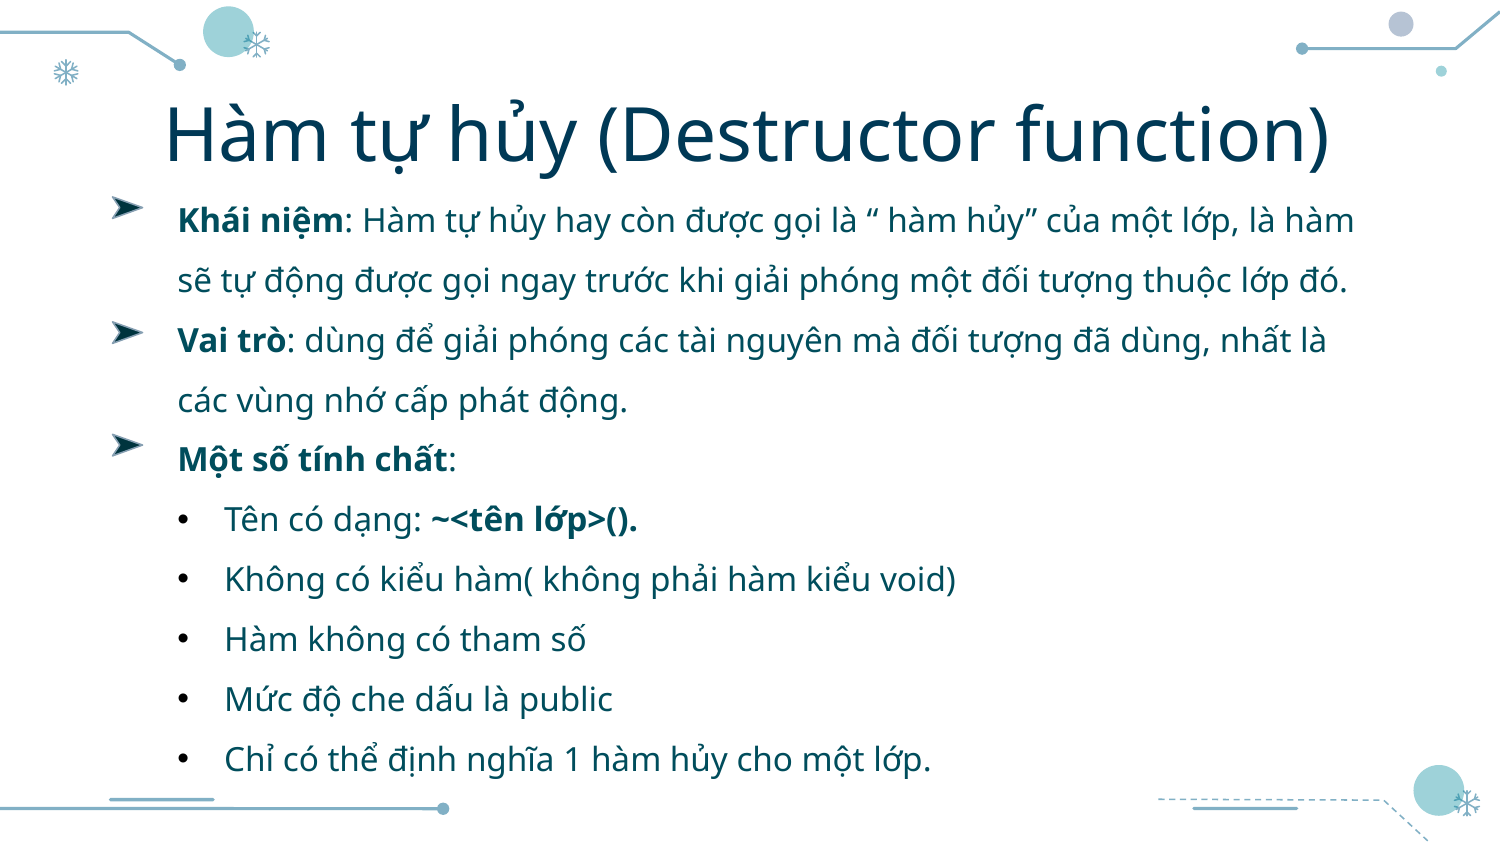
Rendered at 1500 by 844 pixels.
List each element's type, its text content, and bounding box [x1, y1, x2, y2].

text_box [112, 321, 143, 344]
text_box [112, 196, 143, 219]
title Hàm tự hủy (Destructor function) [114, 71, 1381, 173]
text_box [112, 434, 143, 456]
text_box Khái niệm: Hàm tự hủy hay còn được gọi là “ hàm hủy” của một lớp, là hàm sẽ tự động được gọi ngay trước khi giải phóng một đối tượng thuộc lớp đó. Vai trò: dùng để giải phóng các tài nguyên mà đối tượng đã dùng, nhất là các vùng nhớ cấp phát động. Một số tính chất: Tên có dạng: ~<tên lớp>(). Không có kiểu hàm( không phải hàm kiểu void) Hàm không có tham số Mức độ che dấu là public Chỉ có thể định nghĩa 1 hàm hủy cho một lớp. [162, 171, 1375, 786]
